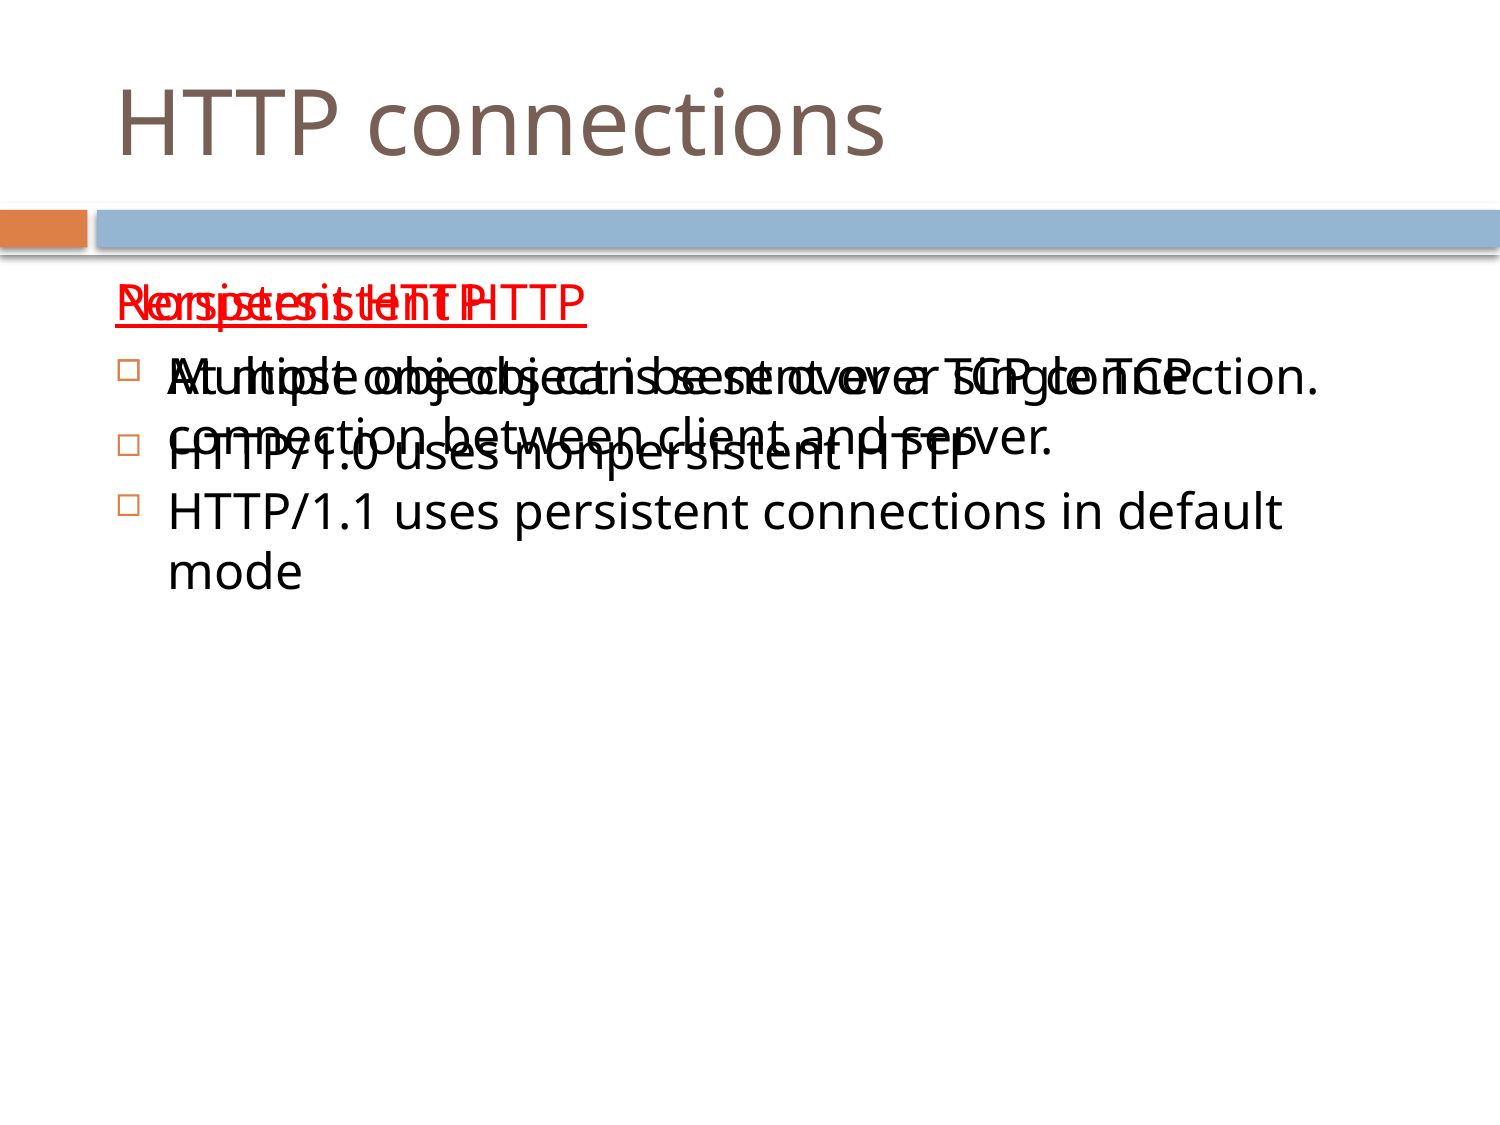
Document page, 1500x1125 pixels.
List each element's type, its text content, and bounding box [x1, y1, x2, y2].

title HTTP connections [99, 37, 1438, 201]
list Persistent HTTP Multiple objects can be sent over single TCP connection between client and server. HTTP/1.1 uses persistent connections in default mode [100, 262, 1439, 1006]
slide_number [0, 208, 88, 249]
